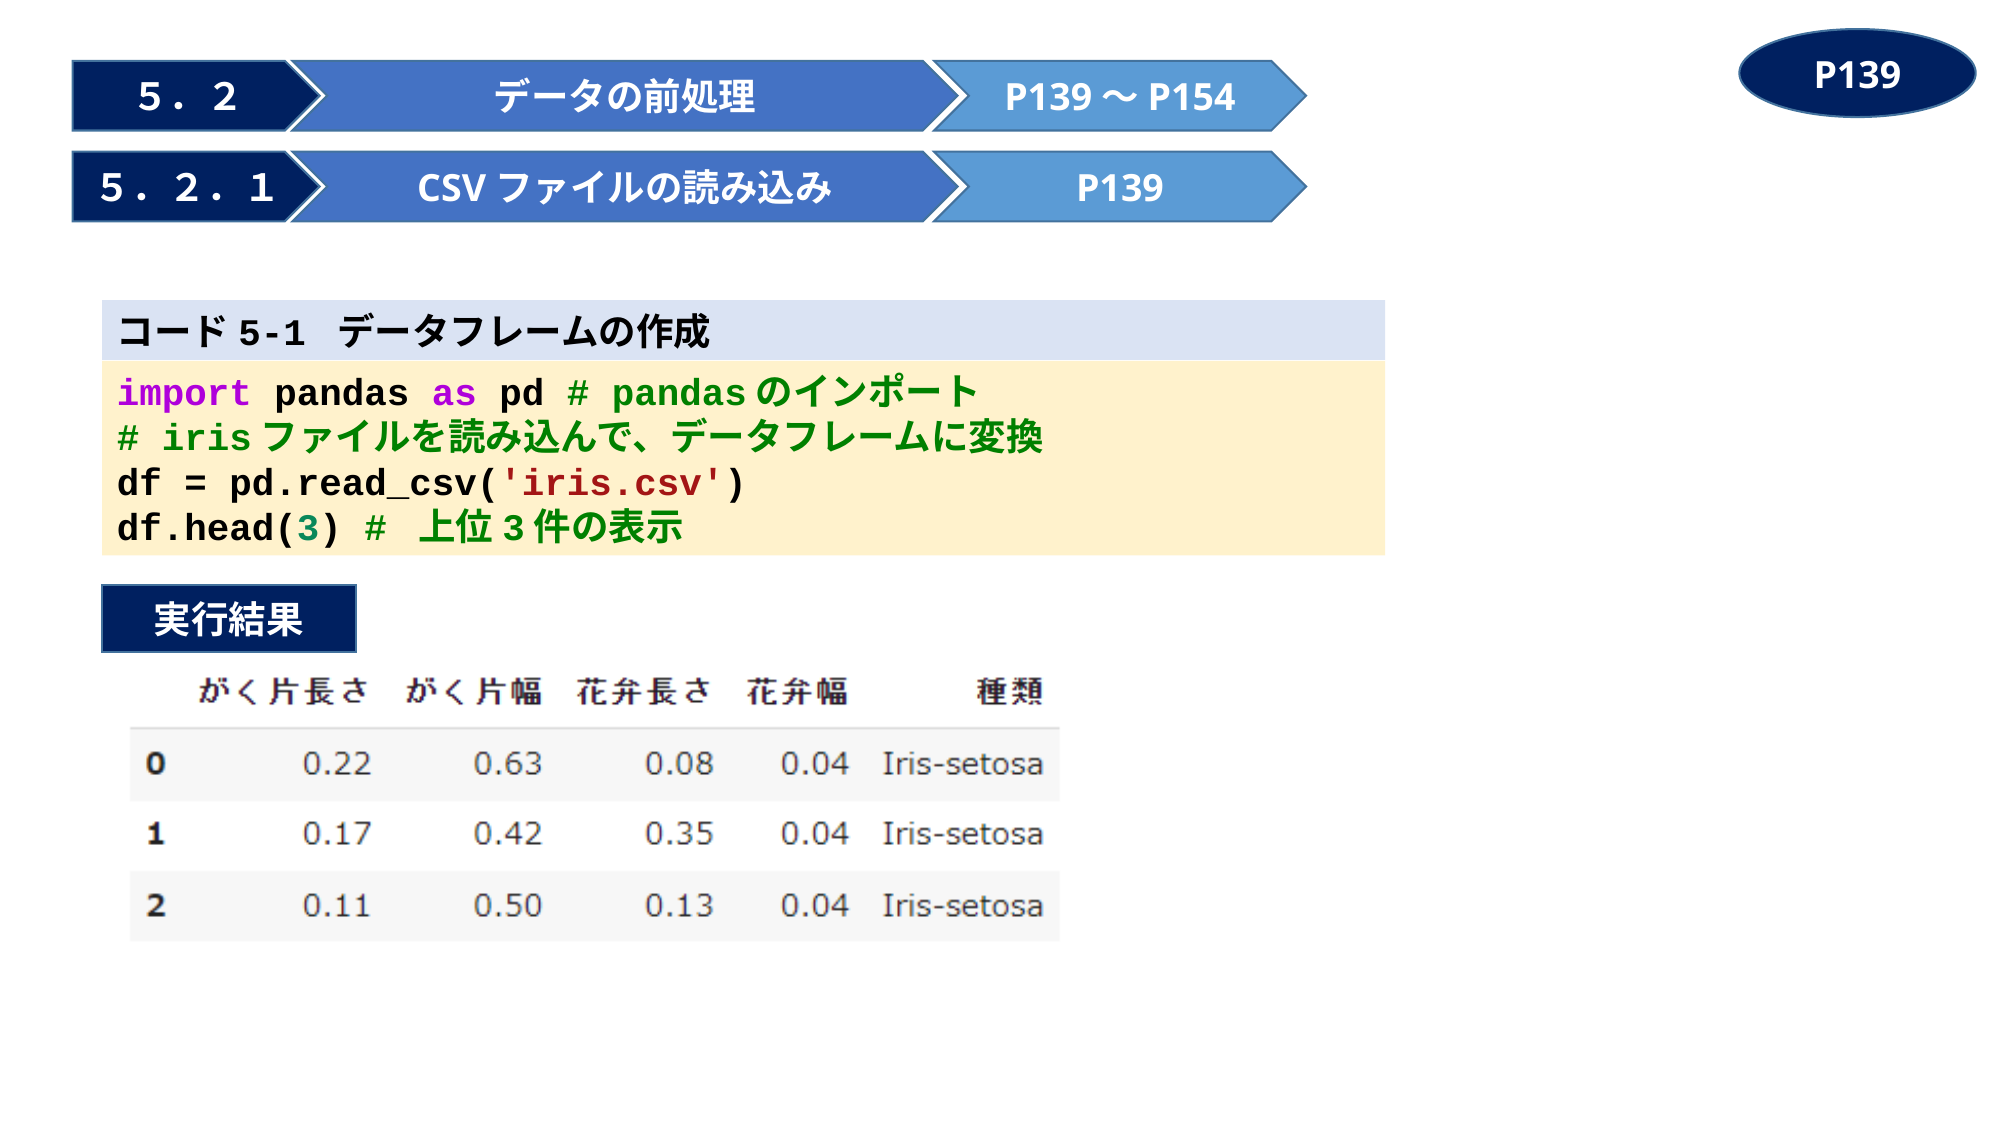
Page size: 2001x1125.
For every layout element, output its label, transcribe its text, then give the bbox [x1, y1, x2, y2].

text_box P139 [1738, 28, 1977, 119]
text_box コード5-1 データフレームの作成 [102, 300, 1386, 360]
text_box 実行結果 [101, 584, 357, 653]
text_box CSVファイルの読み込み [289, 150, 960, 223]
text_box ５．２ [71, 59, 322, 132]
text_box データの前処理 [289, 59, 960, 132]
picture [102, 666, 1095, 956]
text_box import pandas as pd # pandasのインポート # irisファイルを読み込んで、データフレームに変換 df = pd.read_csv('iris.csv') df.head(3) # 上位3件の表示 [102, 360, 1386, 556]
text_box P139～P154 [931, 59, 1308, 132]
text_box ５．２．１ [71, 150, 322, 223]
text_box P139 [931, 150, 1308, 223]
